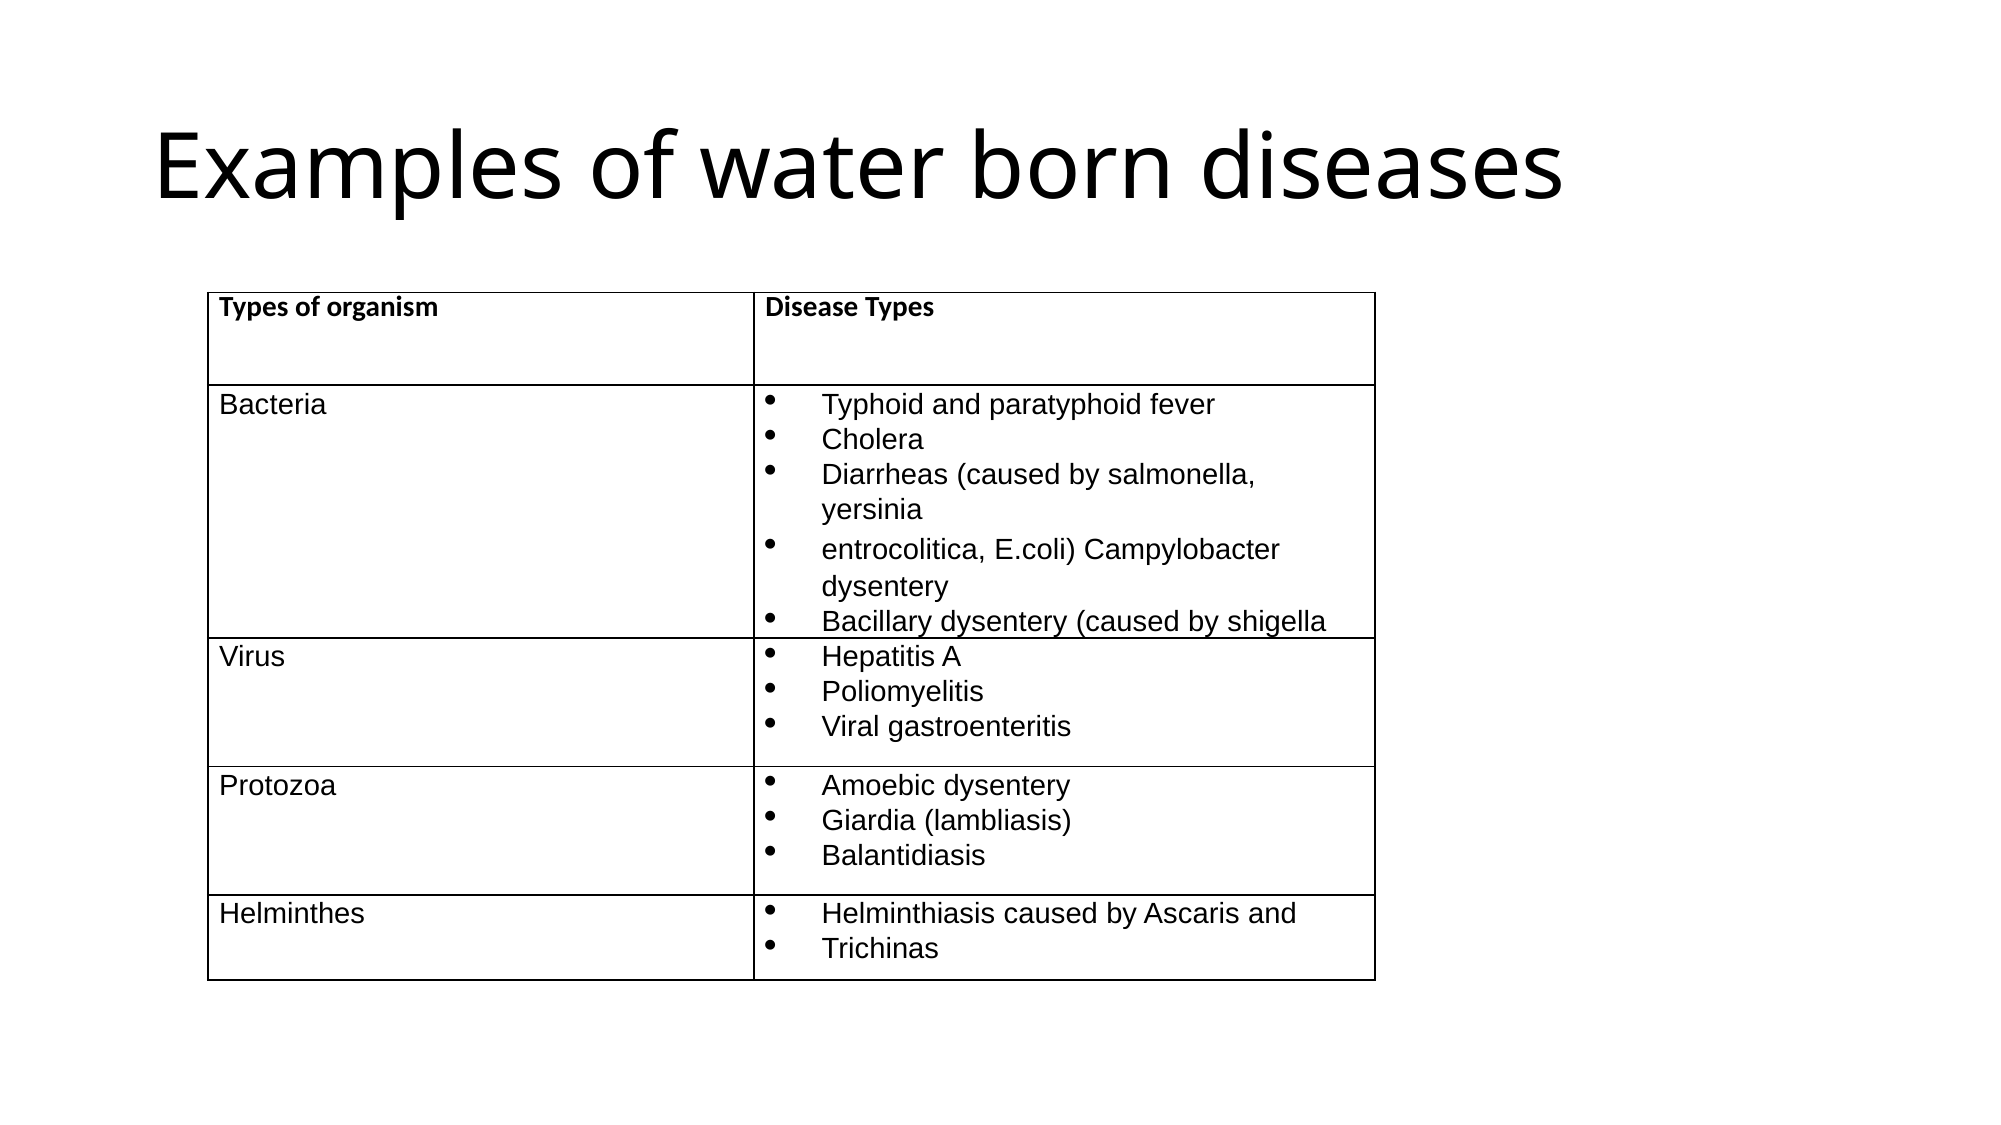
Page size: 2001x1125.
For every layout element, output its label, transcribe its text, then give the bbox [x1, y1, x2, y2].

title Examples of water born diseases [137, 59, 1863, 278]
table_cell Bacteria [209, 386, 753, 637]
table_cell Hepatitis A Poliomyelitis Viral gastroenteritis [755, 639, 1374, 766]
table_cell Typhoid and paratyphoid fever Cholera Diarrheas (caused by salmonella, yersinia entrocolitica, E.coli) Campylobacter dysentery Bacillary dysentery (caused by shigella [755, 386, 1374, 637]
table_cell Virus [209, 639, 753, 766]
table_cell Protozoa [209, 767, 753, 894]
table_cell Helminthes [209, 896, 753, 979]
table_cell Helminthiasis caused by Ascaris and Trichinas [755, 896, 1374, 979]
table_header Disease Types [755, 293, 1374, 384]
table_cell Amoebic dysentery Giardia (lambliasis) Balantidiasis [755, 767, 1374, 894]
table_header Types of organism [209, 293, 753, 384]
